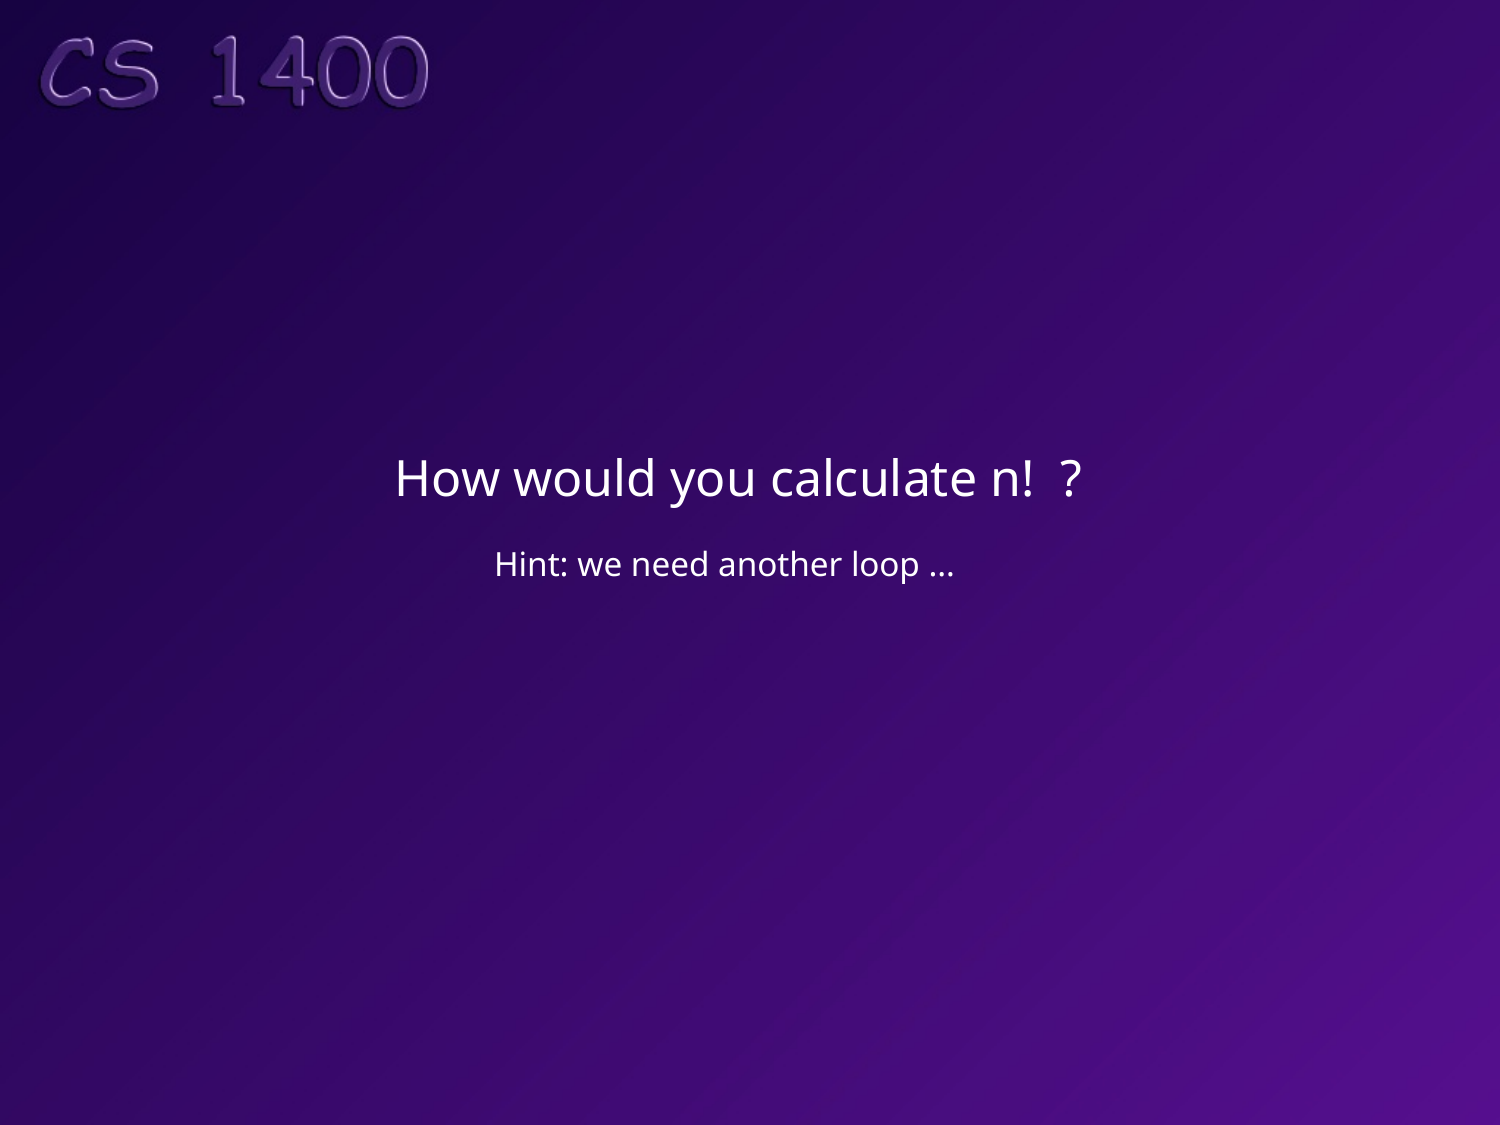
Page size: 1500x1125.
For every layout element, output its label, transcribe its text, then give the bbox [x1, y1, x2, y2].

text_box How would you calculate n! ? [380, 439, 1098, 514]
text_box Hint: we need another loop … [479, 535, 971, 591]
picture [0, 0, 1500, 1125]
